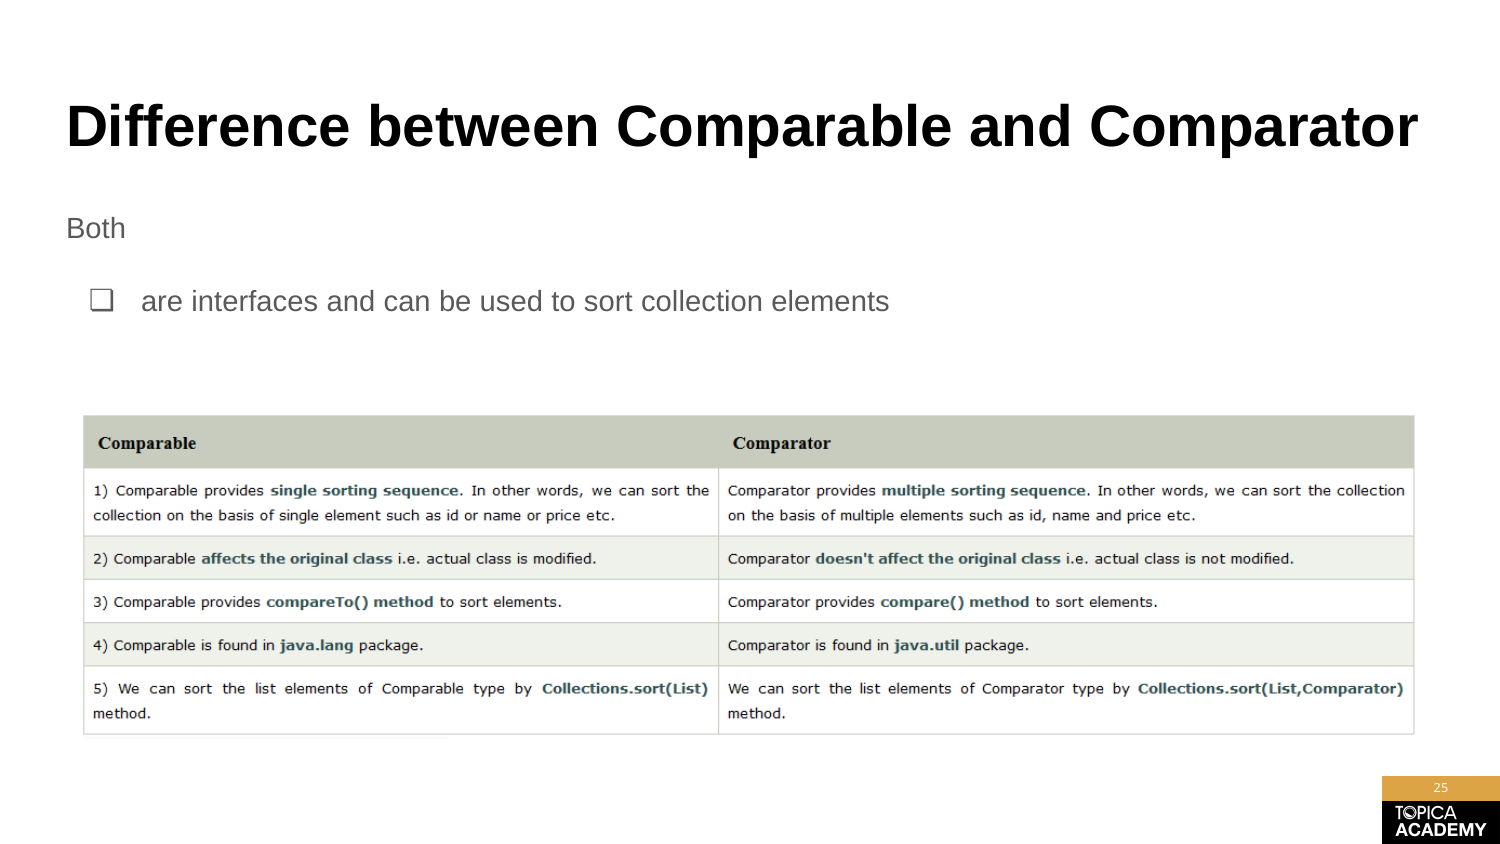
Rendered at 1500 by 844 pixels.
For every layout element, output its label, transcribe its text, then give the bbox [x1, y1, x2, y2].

title Difference between Comparable and Comparator [51, 72, 1449, 167]
list Both are interfaces and can be used to sort collection elements [51, 189, 1449, 398]
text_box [1381, 775, 1500, 844]
picture [78, 409, 1421, 739]
